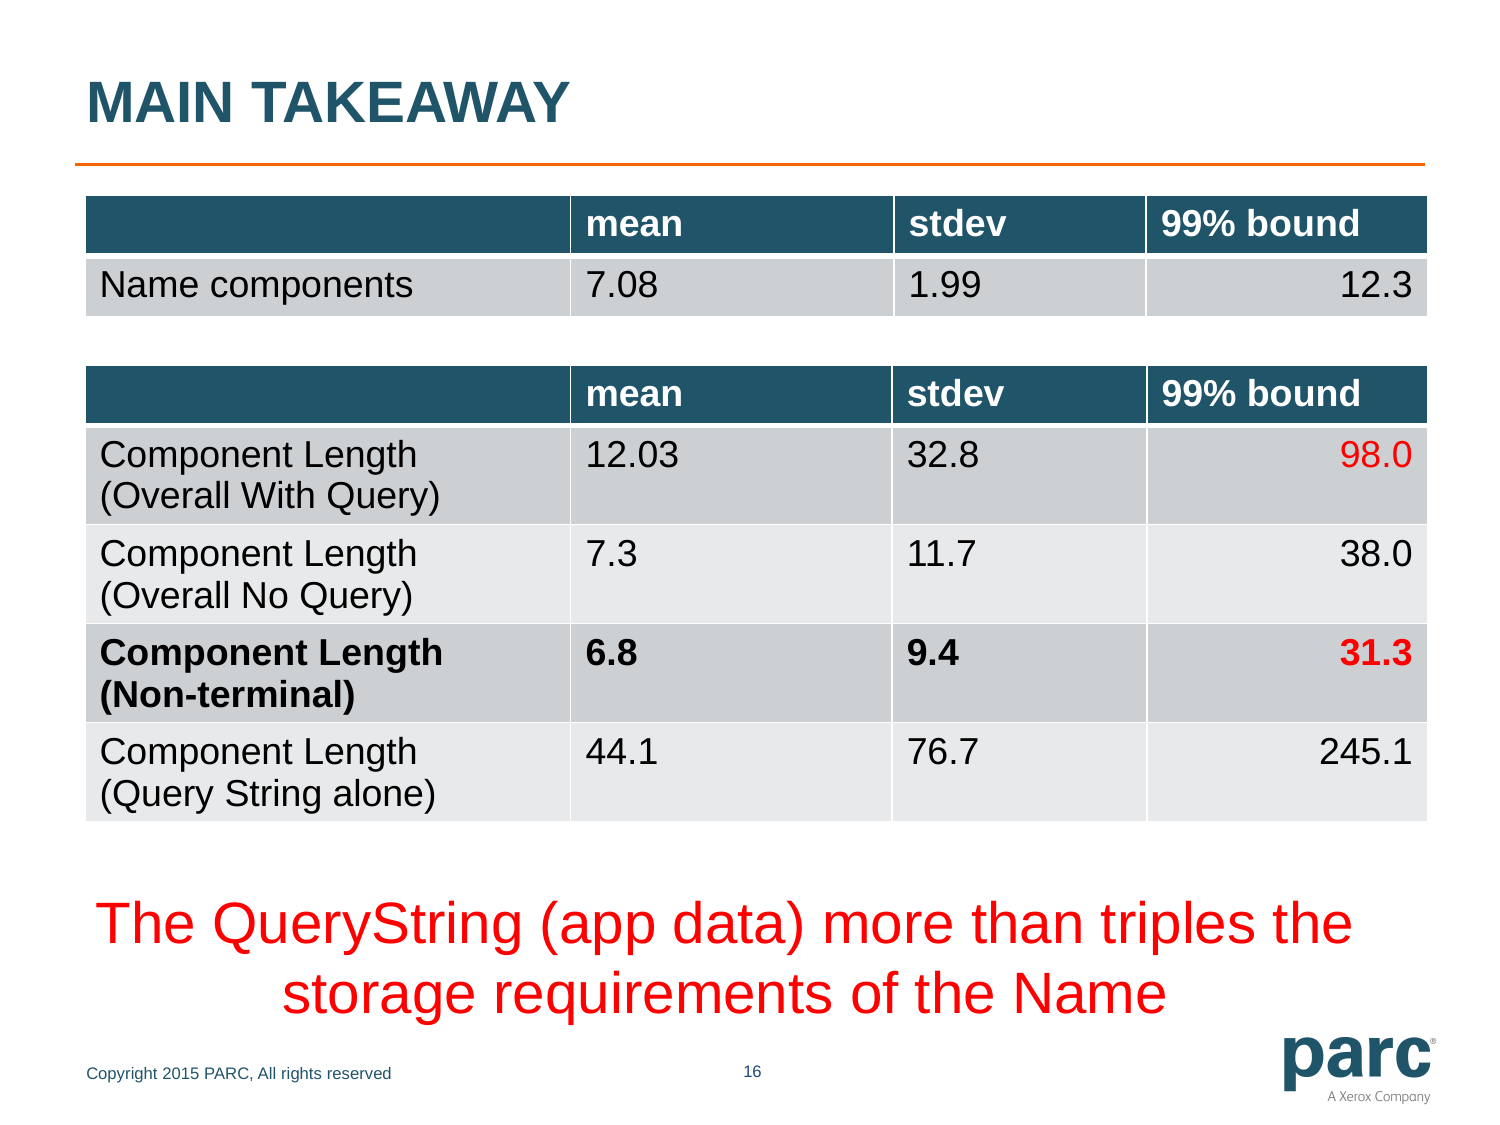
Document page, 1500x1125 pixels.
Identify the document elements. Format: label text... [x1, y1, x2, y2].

footer Copyright 2015 PARC, All rights reserved [75, 1047, 536, 1103]
table_cell Component Length (Overall With Query) [86, 428, 570, 524]
table_header mean [571, 366, 891, 423]
table_cell Component Length (Overall No Query) [86, 525, 570, 623]
table_cell 11.7 [893, 525, 1146, 623]
table_cell 76.7 [893, 723, 1146, 821]
table_cell 38.0 [1148, 525, 1427, 623]
table_cell 245.1 [1148, 723, 1427, 821]
table_header [86, 366, 570, 423]
table_cell 9.4 [893, 624, 1146, 722]
table_header 99% bound [1147, 196, 1427, 253]
picture [1275, 1028, 1445, 1114]
table_header stdev [895, 196, 1145, 253]
table_cell Name components [86, 259, 570, 316]
table_cell 6.8 [571, 624, 891, 722]
table_header 99% bound [1148, 366, 1427, 423]
table_cell 1.99 [895, 259, 1145, 316]
table_cell 7.3 [571, 525, 891, 623]
table_cell 32.8 [893, 428, 1146, 524]
table_cell Component Length (Non-terminal) [86, 624, 570, 722]
table_cell 12.3 [1147, 259, 1427, 316]
table_cell Component Length (Query String alone) [86, 723, 570, 821]
table_cell 44.1 [571, 723, 891, 821]
list The QueryString (app data) more than triples the storage requirements of the Name [50, 878, 1401, 1047]
table_cell 31.3 [1148, 624, 1427, 722]
slide_number 16 [645, 1047, 860, 1101]
table_cell 12.03 [571, 428, 891, 524]
table_cell 98.0 [1148, 428, 1427, 524]
table_cell 7.08 [571, 259, 893, 316]
table_header mean [571, 196, 893, 253]
table_header stdev [893, 366, 1146, 423]
table_header [86, 196, 570, 253]
title Main takeaway [75, 0, 1425, 198]
